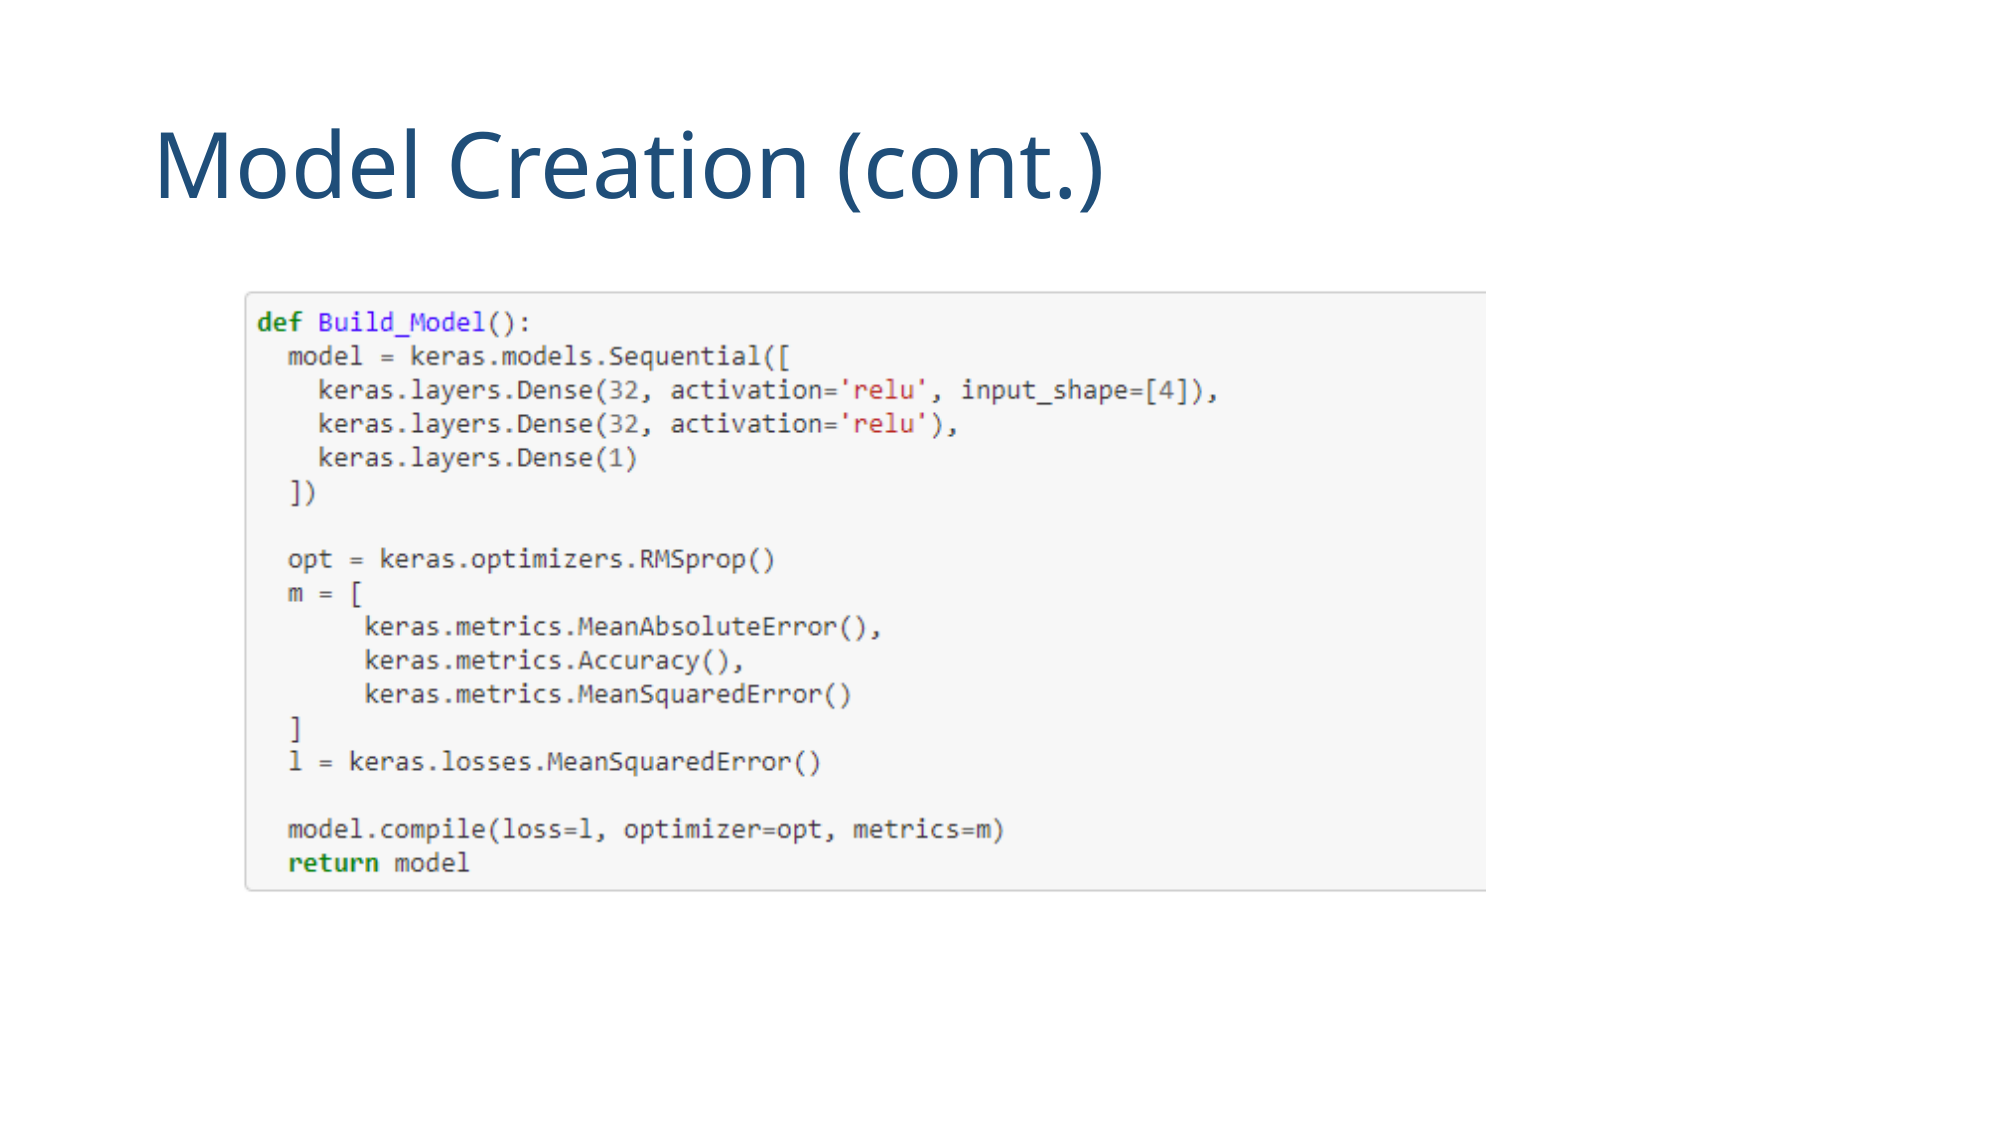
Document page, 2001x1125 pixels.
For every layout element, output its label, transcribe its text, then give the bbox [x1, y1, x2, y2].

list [237, 276, 1486, 902]
title Model Creation (cont.) [137, 59, 1863, 278]
